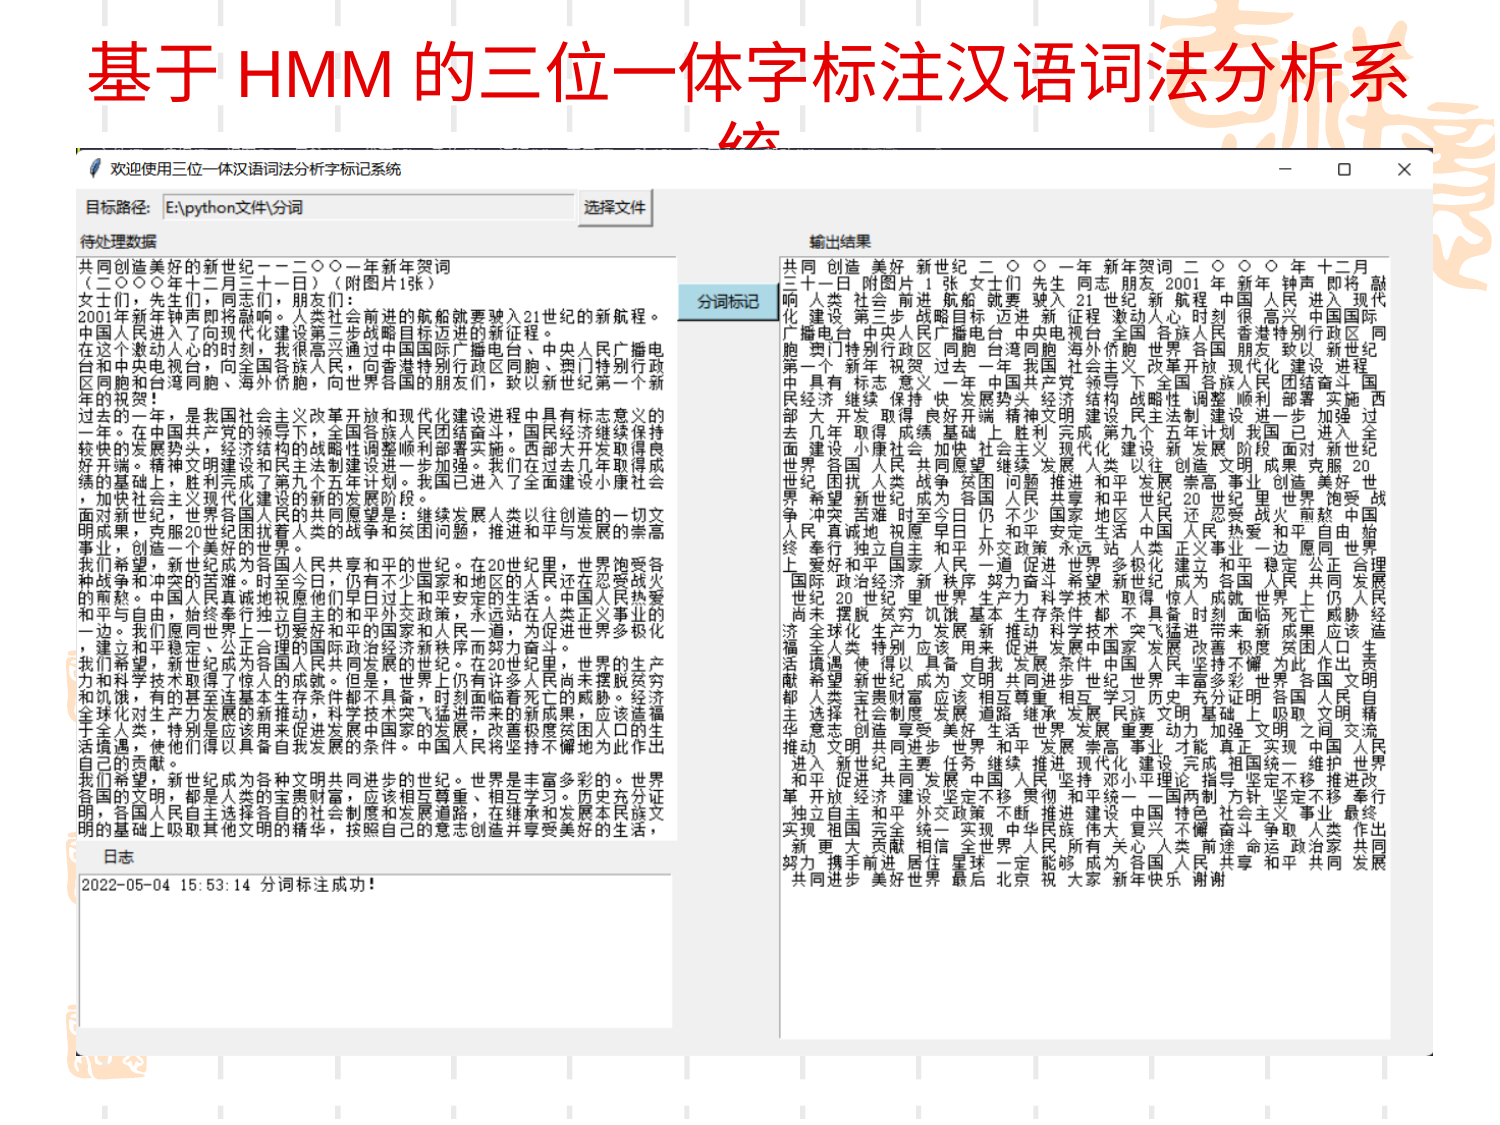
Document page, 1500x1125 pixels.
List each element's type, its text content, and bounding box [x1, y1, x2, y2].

title 基于HMM的三位一体字标注汉语词法分析系统 [48, 37, 1451, 185]
picture [76, 148, 1433, 1057]
